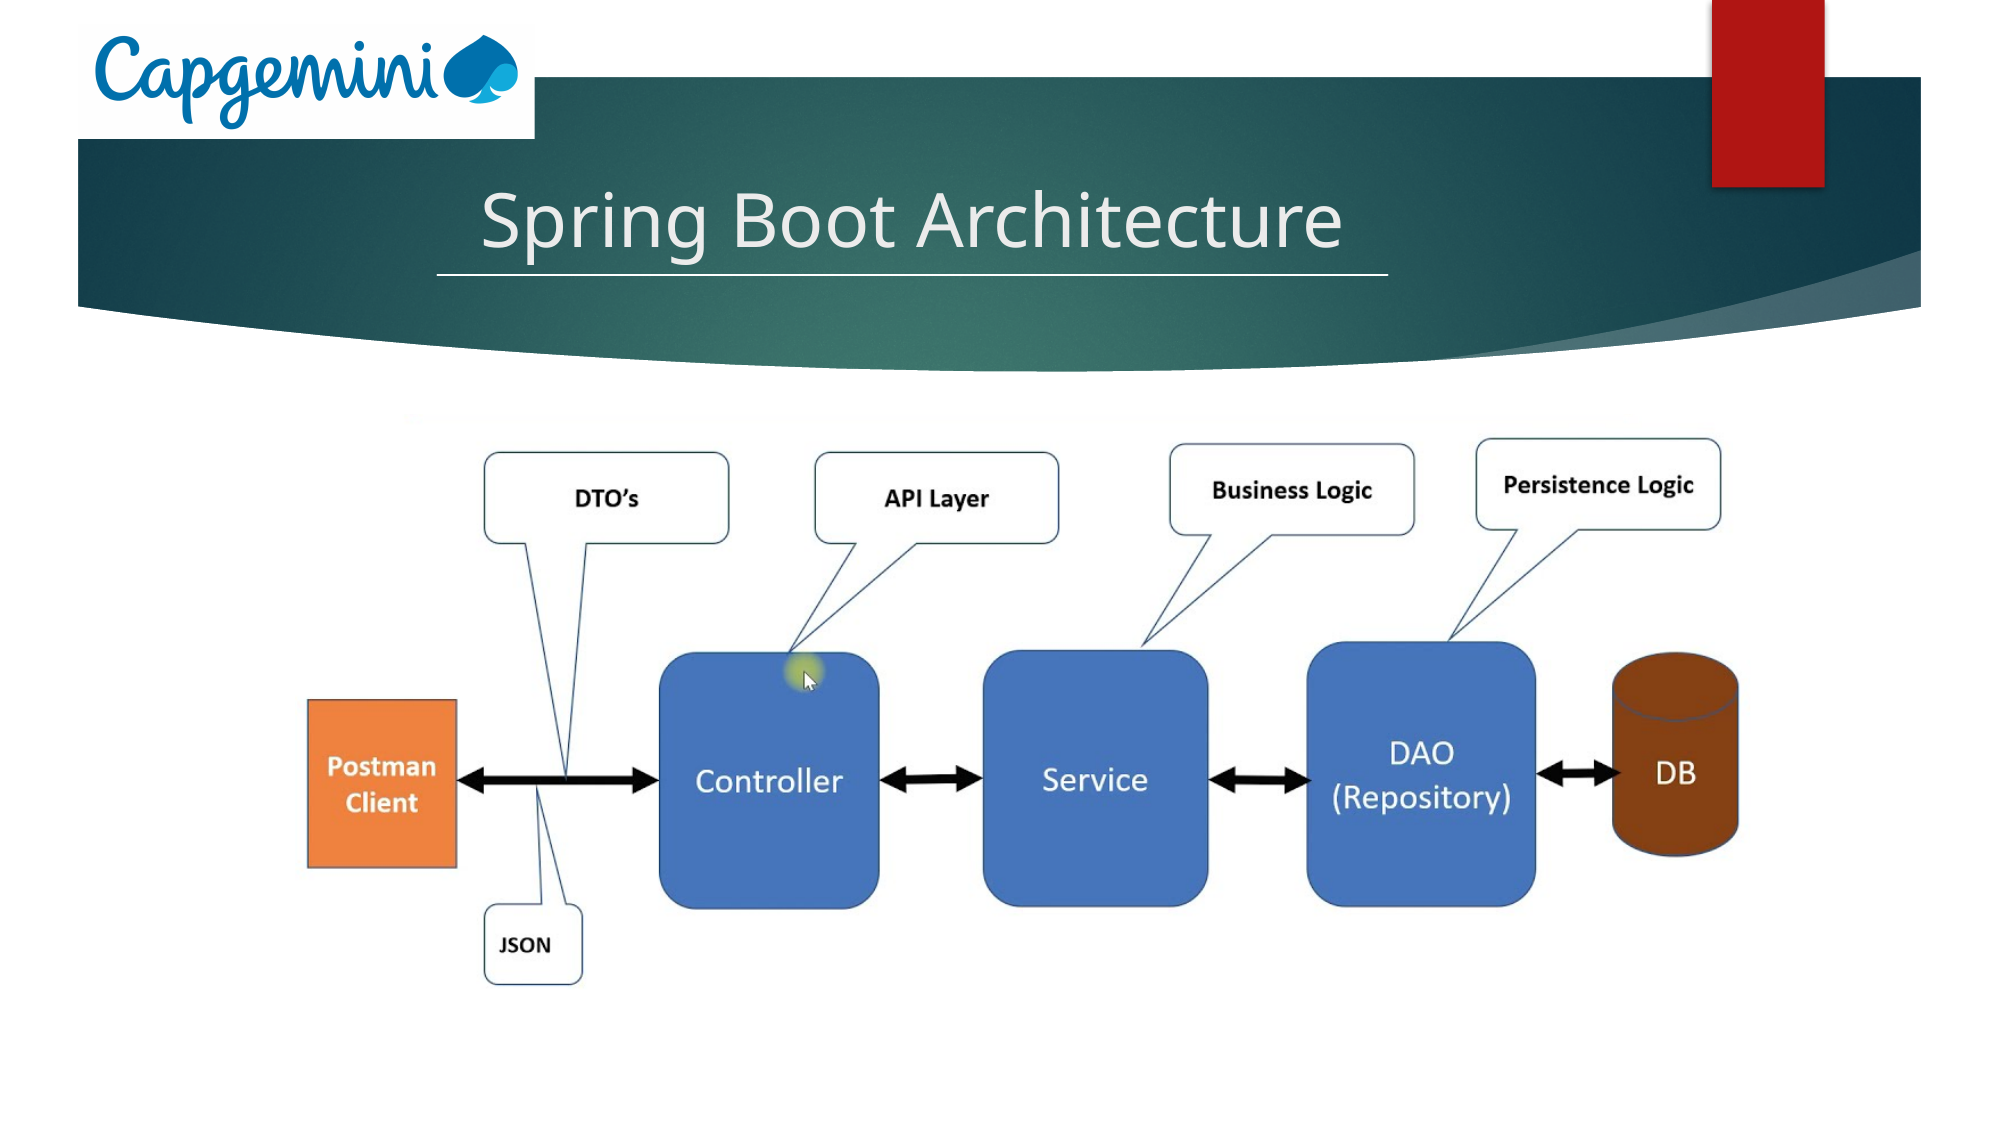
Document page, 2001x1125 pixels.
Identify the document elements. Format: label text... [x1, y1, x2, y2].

picture [295, 414, 1751, 1015]
title Spring Boot Architecture [189, 159, 1638, 276]
picture [77, 24, 536, 139]
